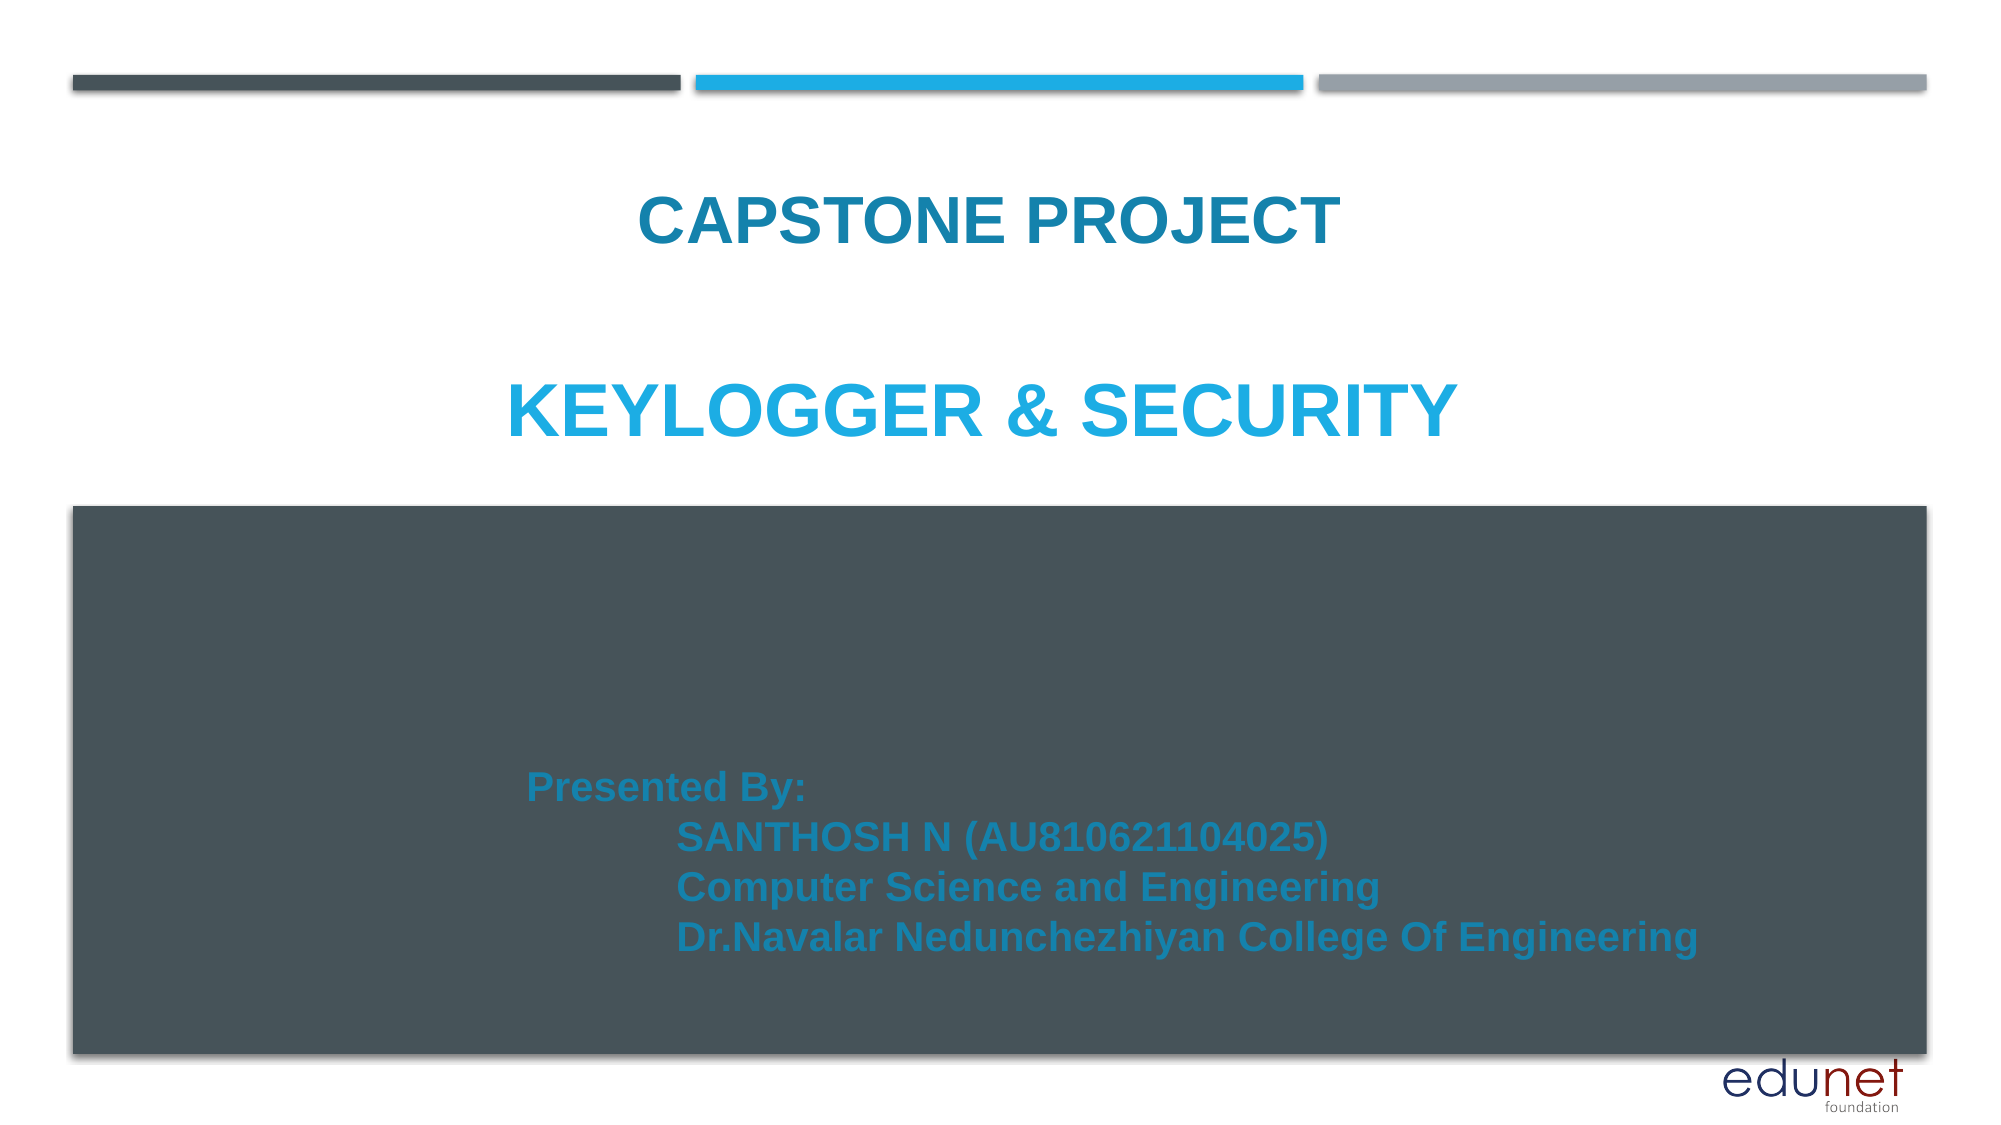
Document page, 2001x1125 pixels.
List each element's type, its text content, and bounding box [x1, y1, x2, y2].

title Keylogger & security [222, 298, 1723, 460]
text_box Presented By: SANTHOSH N (AU810621104025) Computer Science and Engineering Dr.Navalar Nedunchezhiyan College Of Engineering [511, 752, 1821, 968]
picture [1719, 1056, 1905, 1116]
text_box CAPSTONE PROJECT [0, 169, 2000, 265]
